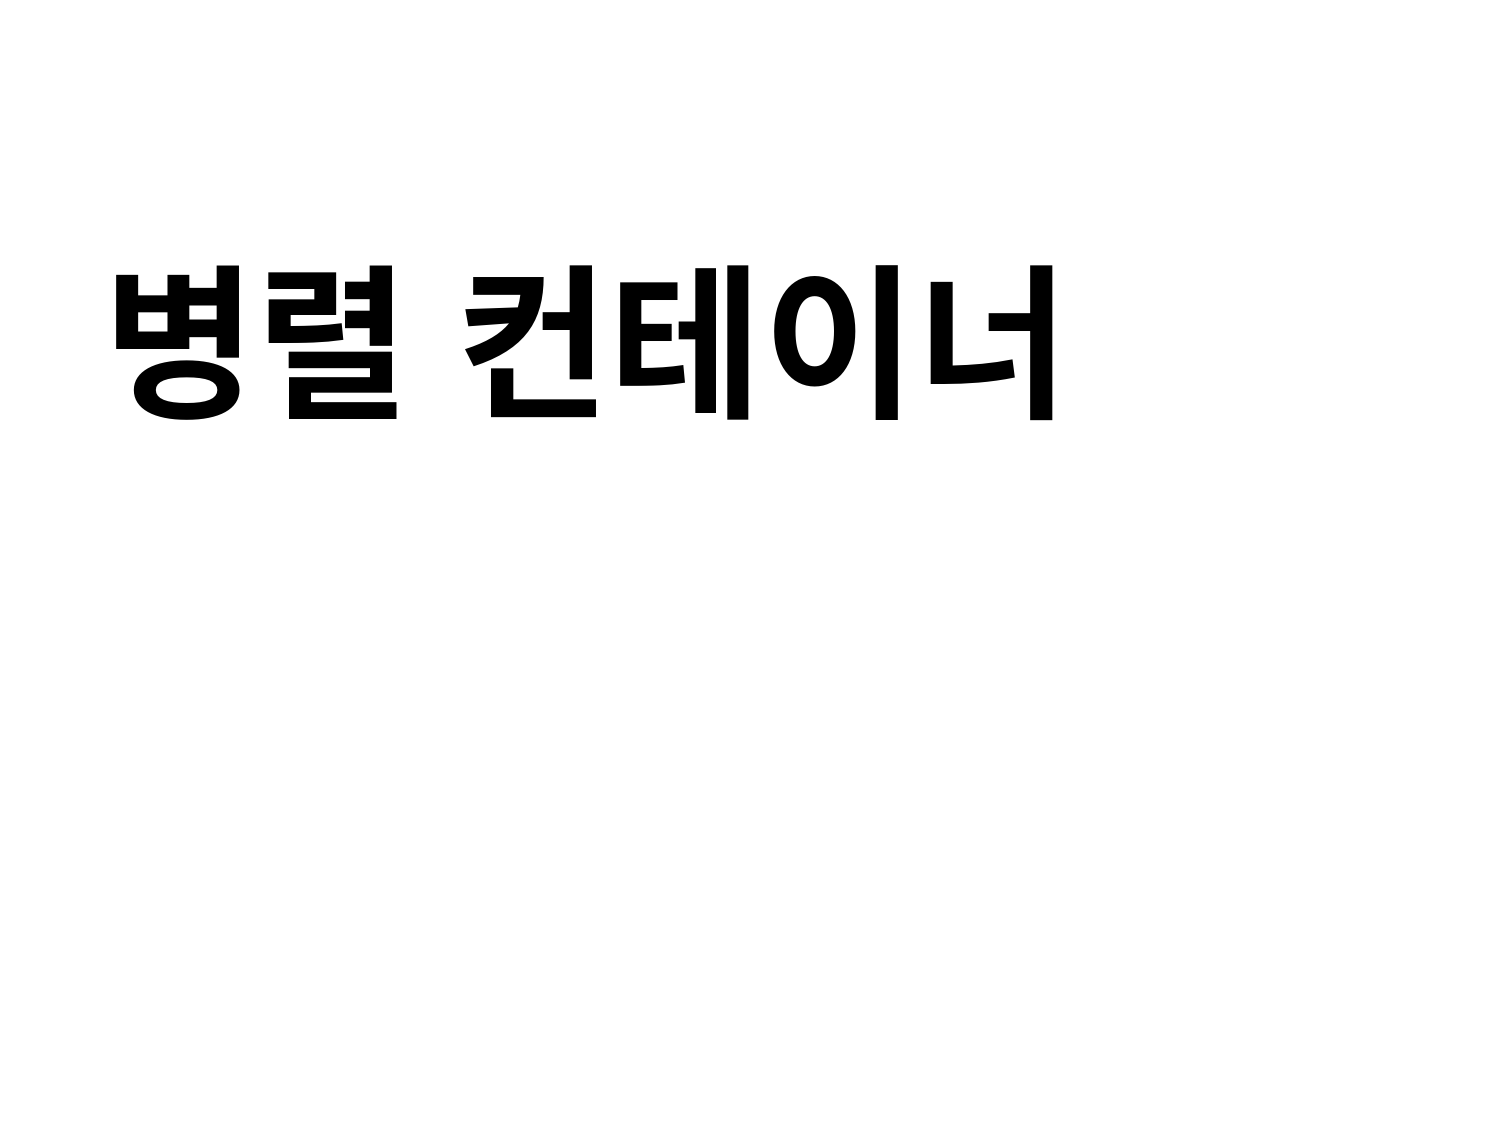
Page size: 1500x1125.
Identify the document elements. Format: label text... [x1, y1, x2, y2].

text_box 병렬 컨테이너 [88, 231, 1199, 447]
